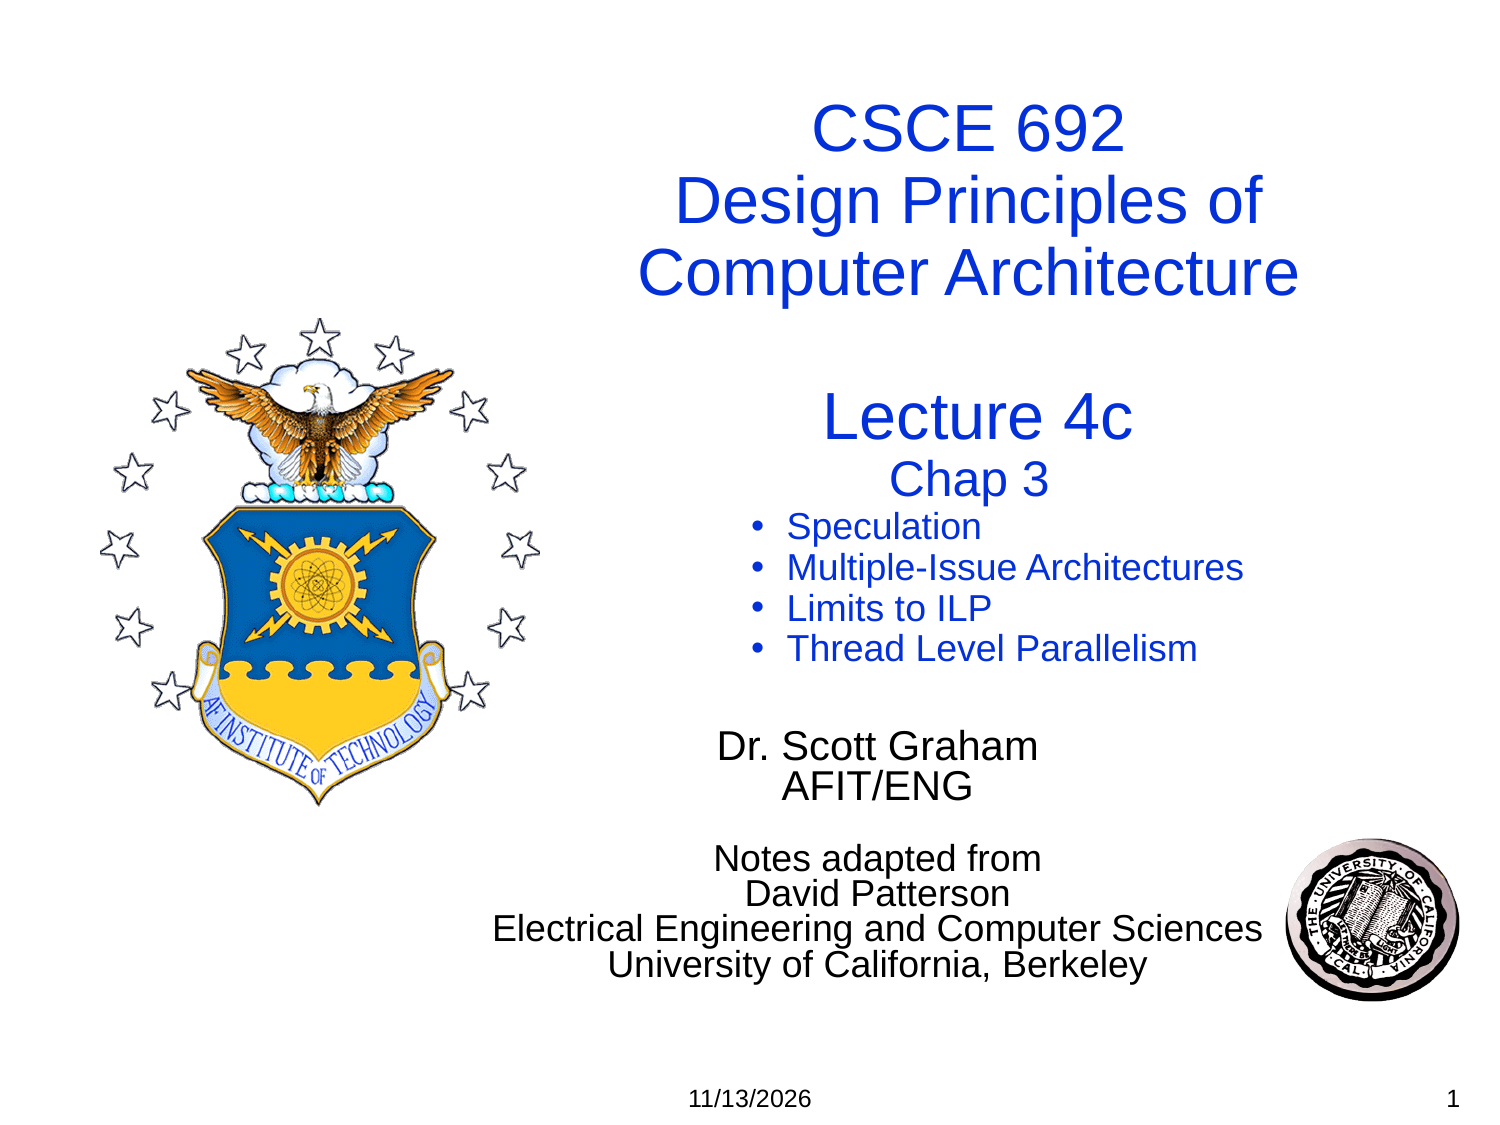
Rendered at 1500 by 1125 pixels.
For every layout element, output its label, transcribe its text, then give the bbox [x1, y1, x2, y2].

picture [1266, 831, 1474, 1006]
picture [95, 312, 545, 811]
subtitle Dr. Scott Graham AFIT/ENG Notes adapted from David Patterson Electrical Engineering and Computer Sciences University of California, Berkeley [311, 725, 1444, 1050]
text_box CSCE 692 Design Principles of Computer Architecture Lecture 4c Chap 3 Speculation Multiple-Issue Architectures Limits to ILP Thread Level Parallelism [546, 86, 1392, 677]
